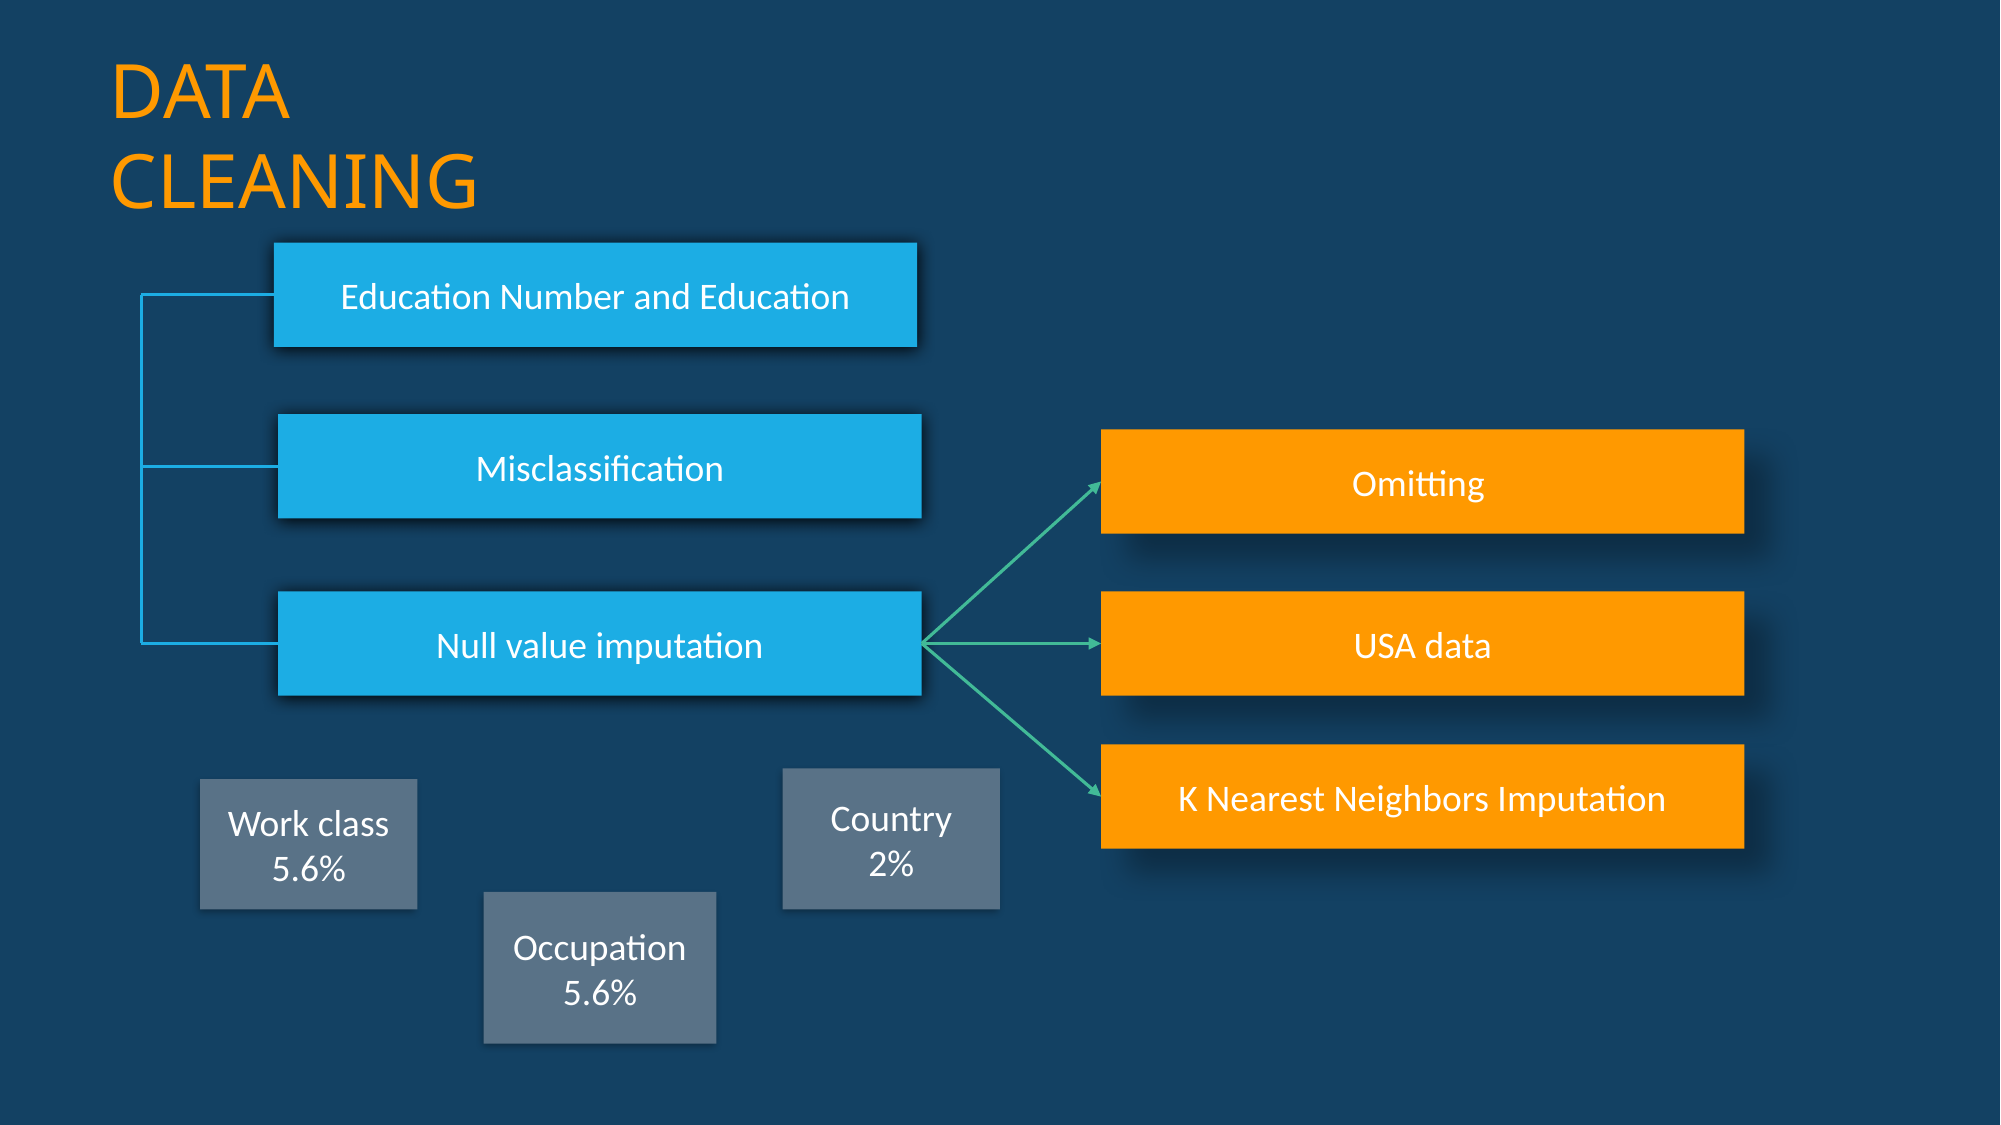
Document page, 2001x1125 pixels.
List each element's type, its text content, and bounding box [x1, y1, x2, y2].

text_box Misclassification [277, 413, 923, 519]
text_box Omitting [1100, 428, 1745, 535]
text_box Null value imputation [277, 590, 921, 697]
text_box Country 2% [782, 767, 1001, 910]
text_box K Nearest Neighbors Imputation [1100, 743, 1745, 850]
title DATA CLEANING [94, 76, 678, 190]
text_box Occupation 5.6% [483, 891, 717, 1045]
text_box USA data [1102, 590, 1745, 697]
text_box Education Number and Education [273, 242, 918, 348]
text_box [921, 481, 1102, 643]
text_box Work class 5.6% [199, 778, 418, 910]
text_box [921, 643, 1102, 797]
